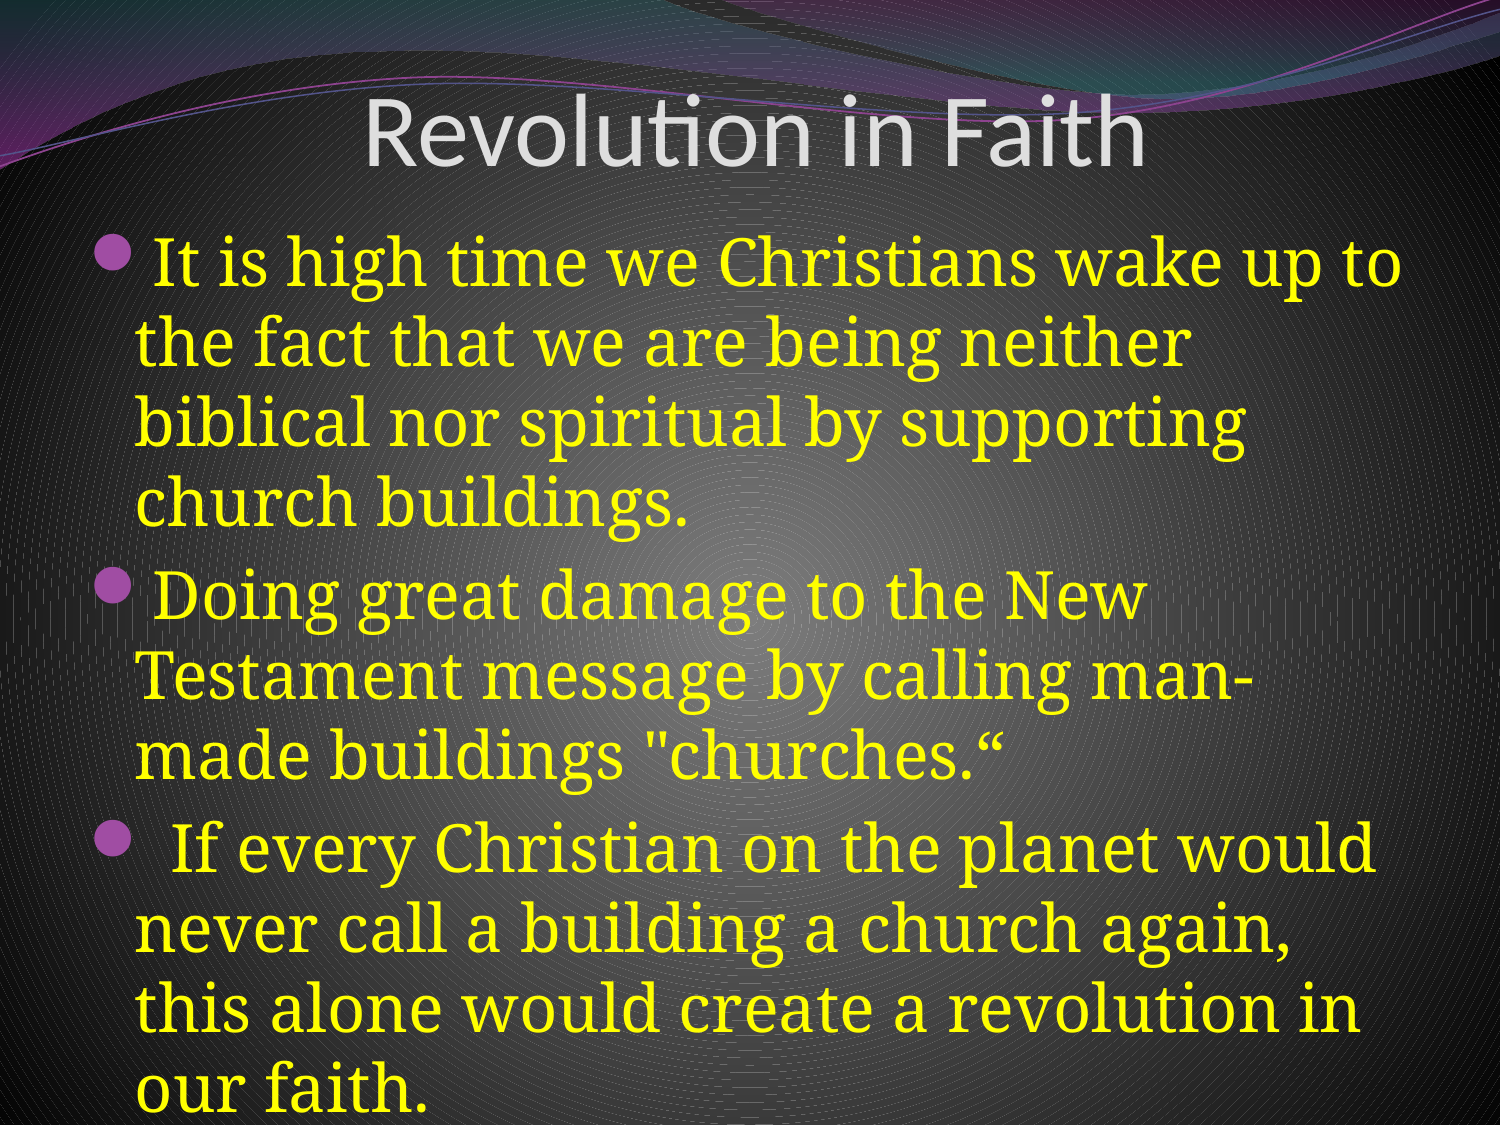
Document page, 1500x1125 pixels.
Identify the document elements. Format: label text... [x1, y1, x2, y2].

title Revolution in Faith [62, 0, 1413, 188]
list It is high time we Christians wake up to the fact that we are being neither biblical nor spiritual by supporting church buildings. Doing great damage to the New Testament message by calling man-made buildings "churches.“ If every Christian on the planet would never call a building a church again, this alone would create a revolution in our faith. [75, 212, 1425, 1038]
